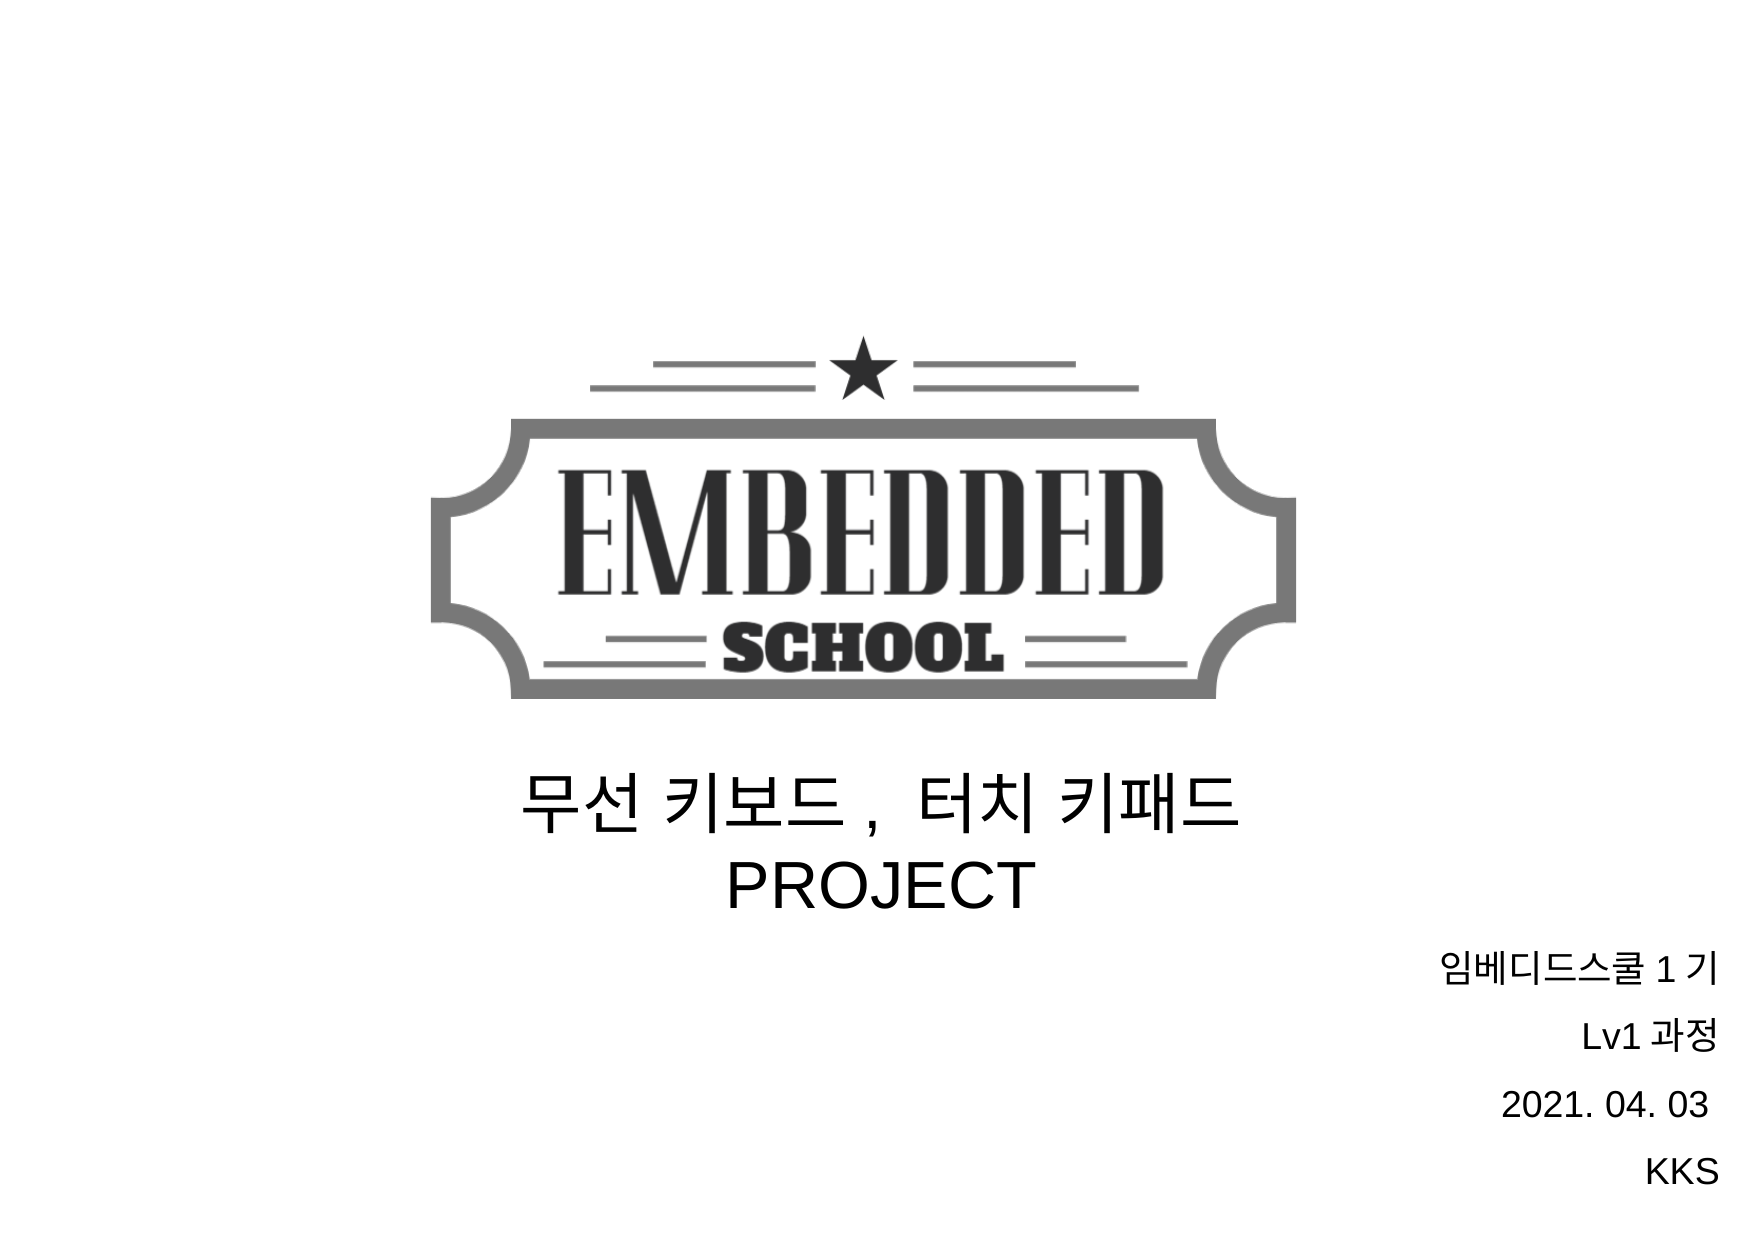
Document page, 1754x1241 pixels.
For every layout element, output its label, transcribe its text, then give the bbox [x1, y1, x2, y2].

picture [294, 295, 1432, 752]
text_box 임베디드스쿨1기 Lv1과정 2021. 04. 03 KKS [1314, 916, 1734, 1199]
text_box 무선 키보드, 터치 키패드 PROJECT [397, 754, 1367, 929]
